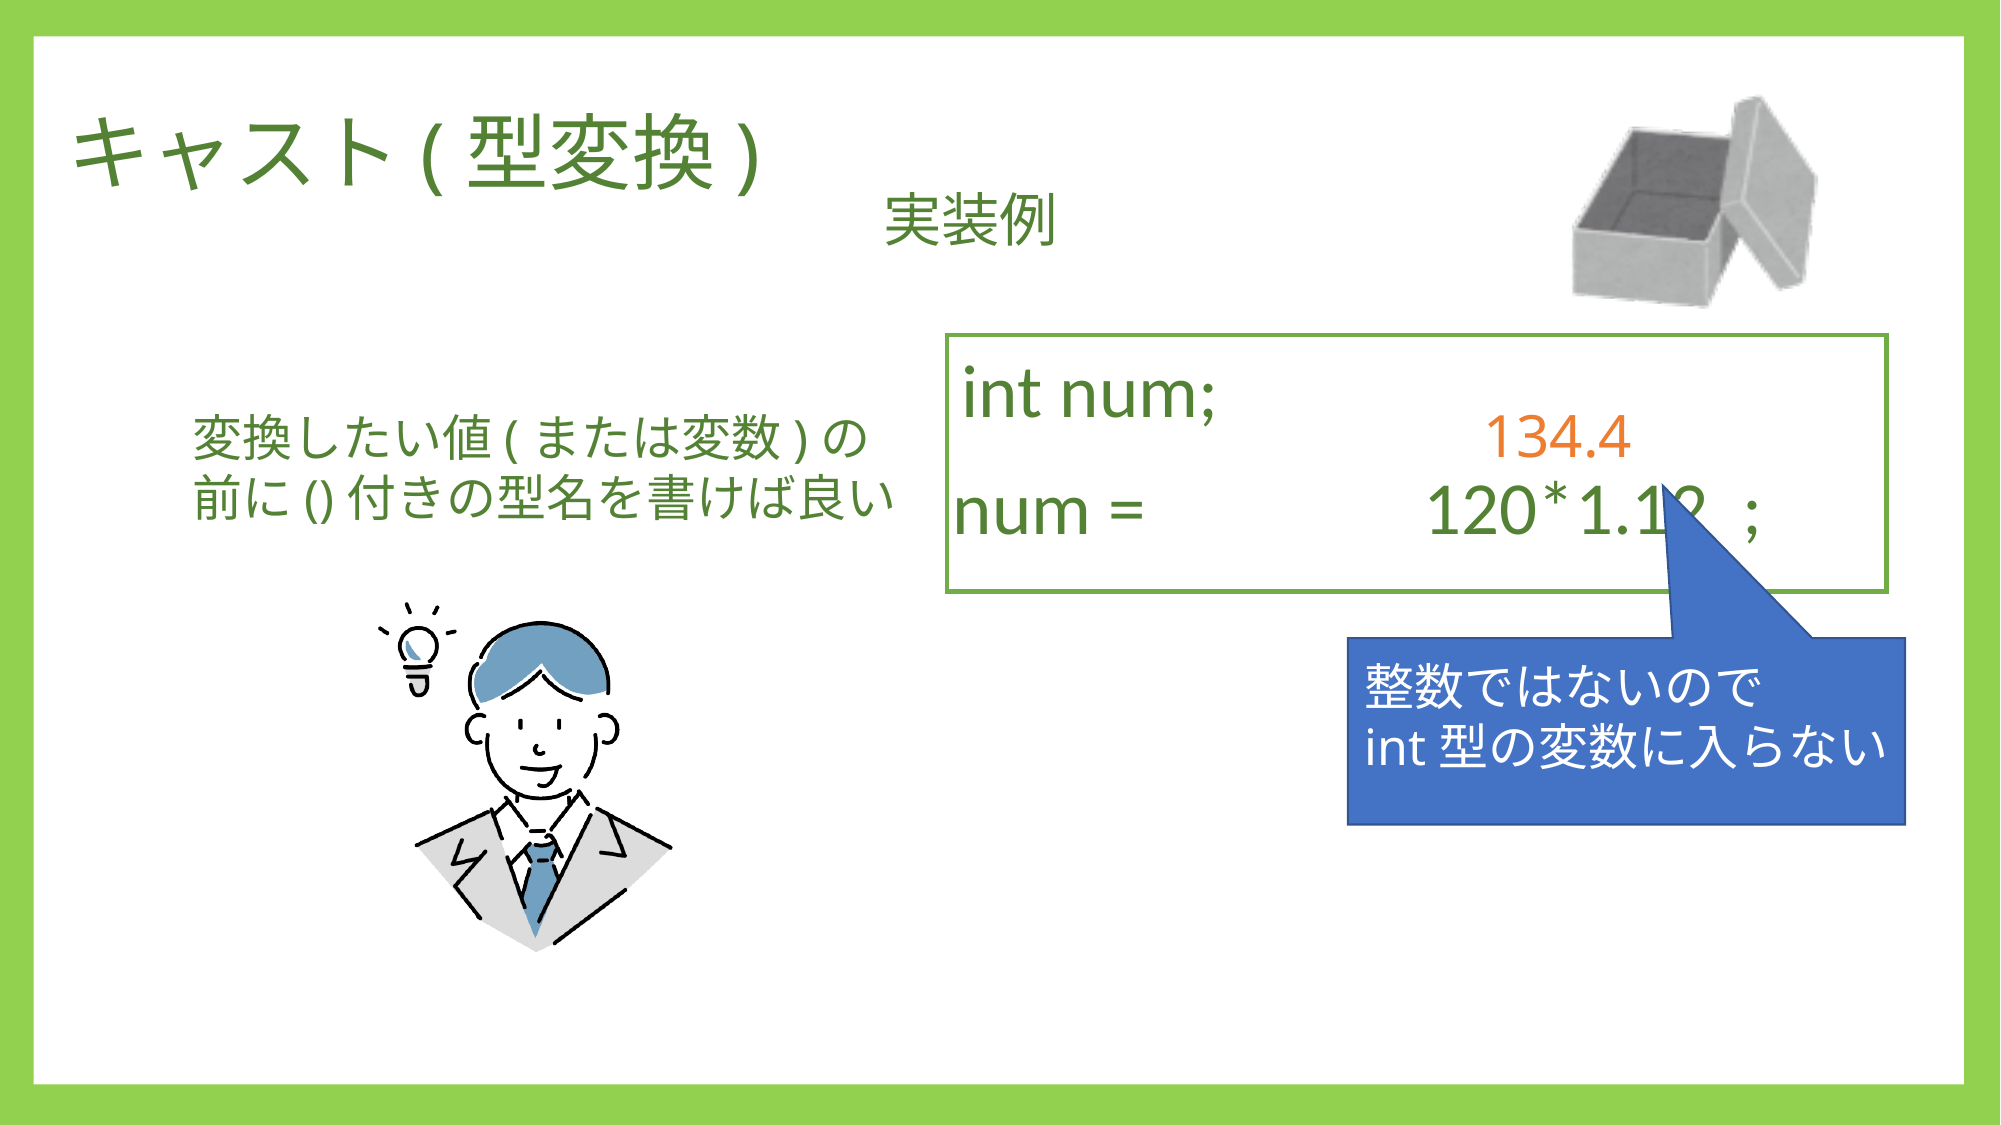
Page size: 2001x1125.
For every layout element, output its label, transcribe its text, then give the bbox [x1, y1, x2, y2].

picture [317, 555, 779, 1018]
text_box [1346, 483, 1907, 826]
text_box int num; [946, 334, 1888, 592]
text_box 134.4 [1468, 391, 1647, 477]
text_box num = 120*1.12 ; [938, 452, 1777, 558]
text_box 整数ではないので int型の変数に入らない [1349, 647, 1904, 783]
text_box 変換したい値(または変数)の 前に()付きの型名を書けば良い [177, 399, 860, 534]
text_box キャスト(型変換) [53, 93, 776, 208]
list 実装例 [860, 184, 1758, 927]
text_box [1565, 88, 1830, 334]
